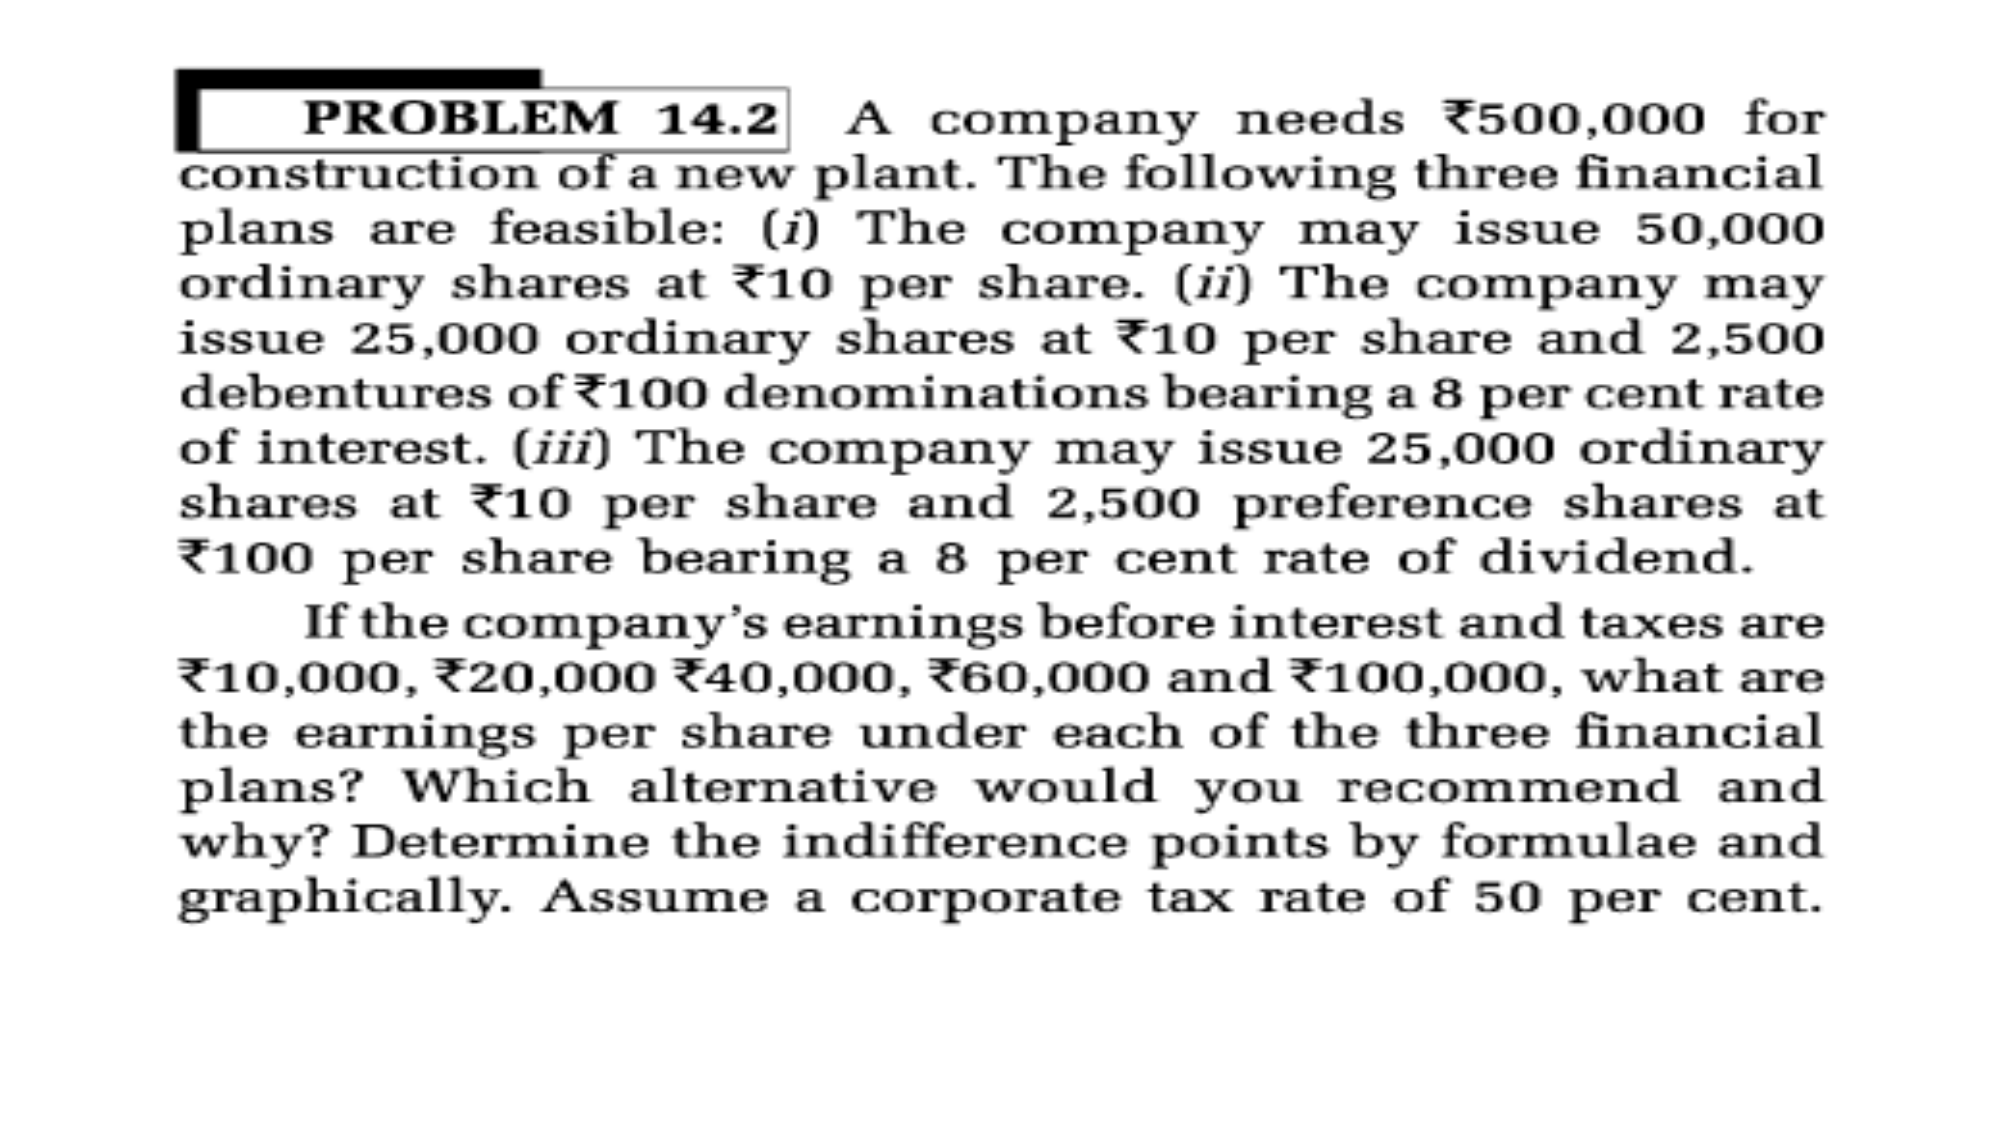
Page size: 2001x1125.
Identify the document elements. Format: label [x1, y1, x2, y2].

picture [137, 59, 1863, 938]
